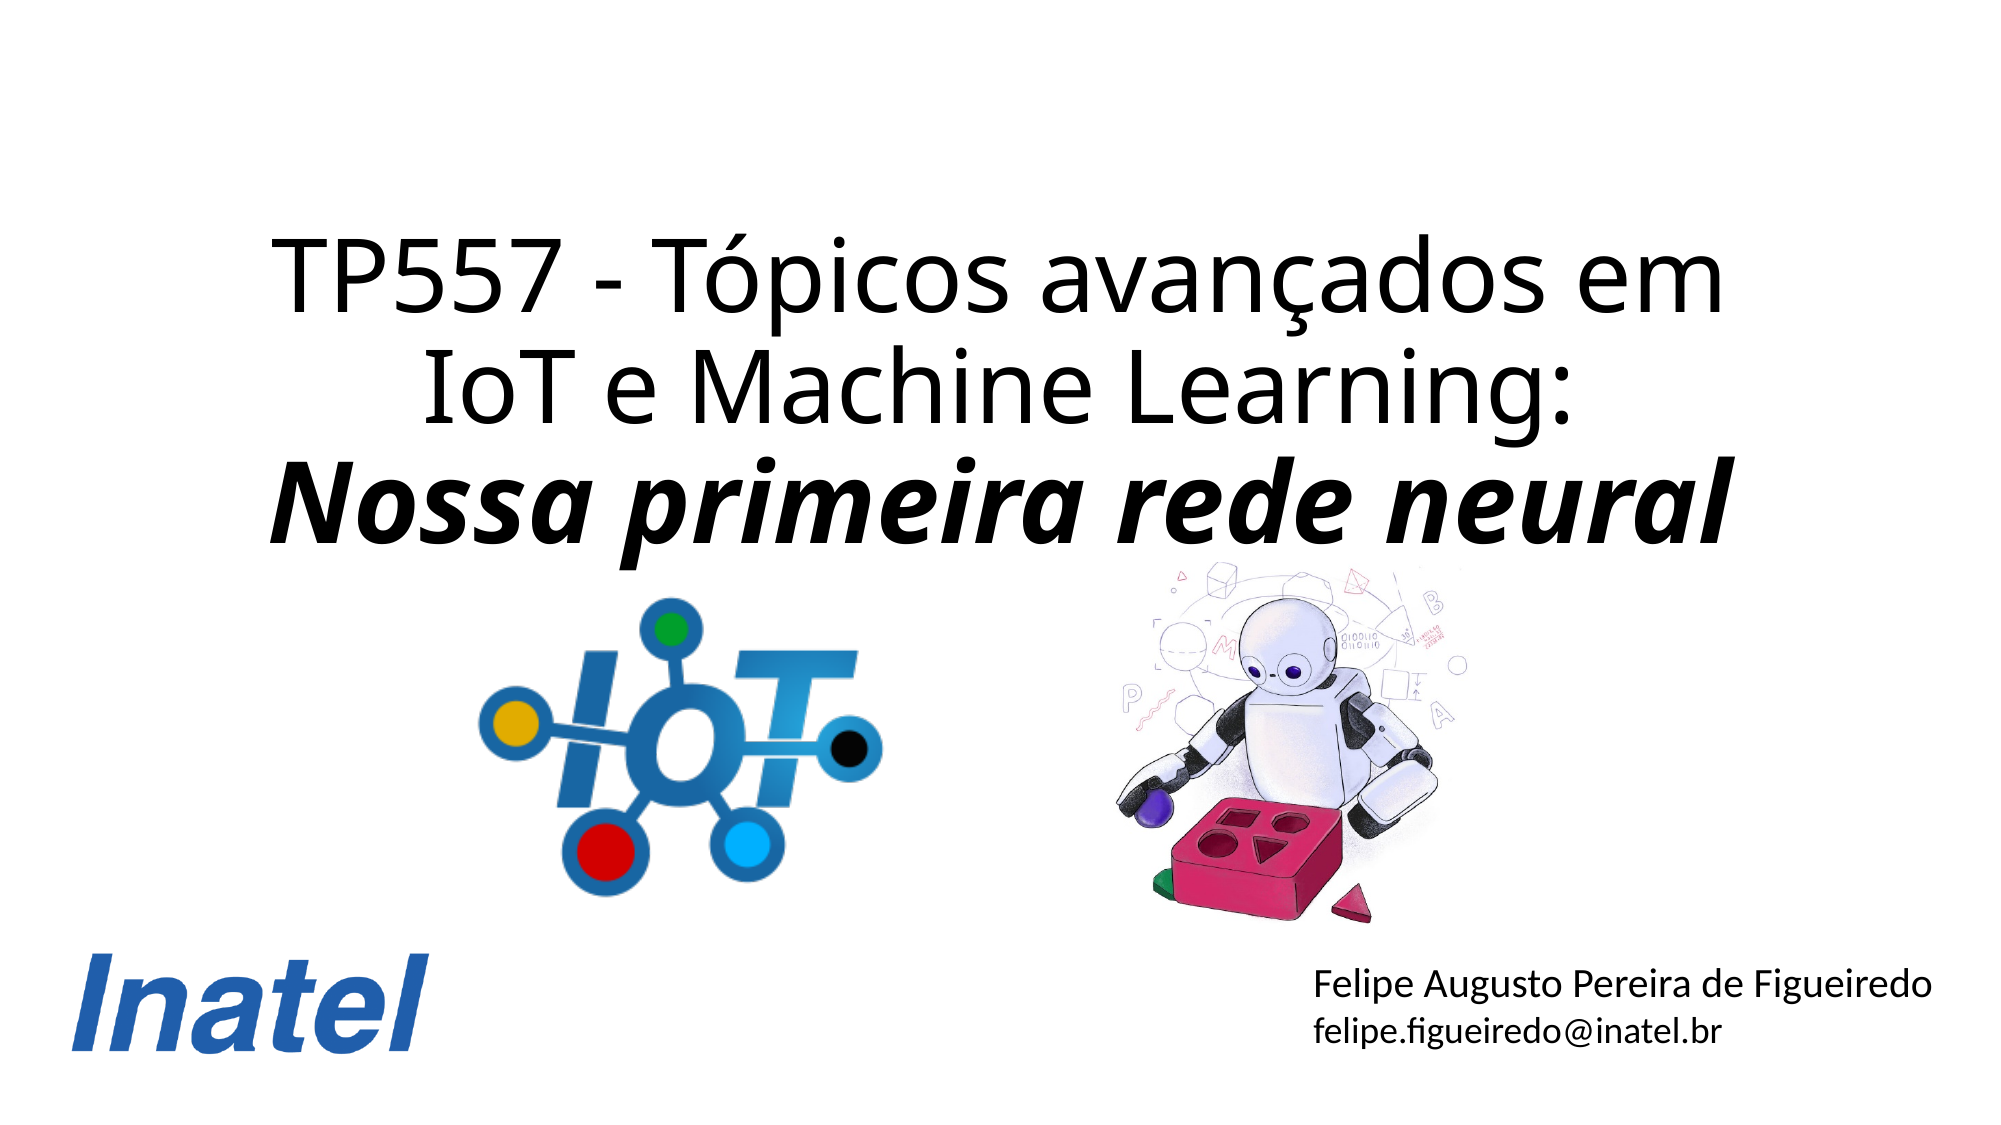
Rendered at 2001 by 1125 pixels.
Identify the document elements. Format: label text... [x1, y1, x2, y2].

title TP557 - Tópicos avançados em IoT e Machine Learning: Nossa primeira rede neural [249, 134, 1750, 576]
text_box Felipe Augusto Pereira de Figueiredo felipe.figueiredo@inatel.br [1298, 948, 1956, 1058]
picture [64, 948, 436, 1060]
picture [475, 575, 888, 906]
picture [1112, 562, 1484, 930]
